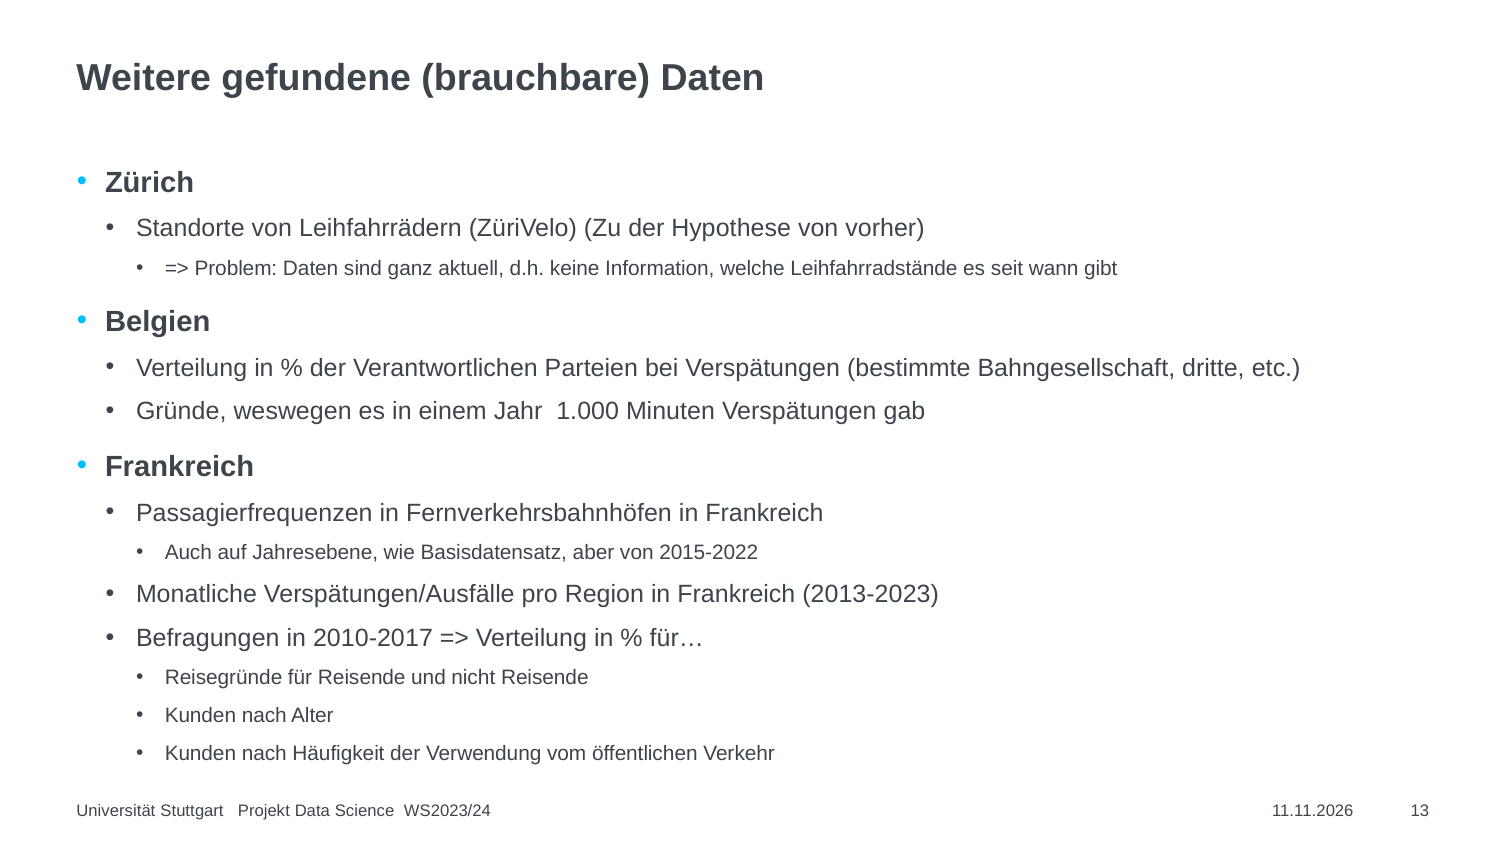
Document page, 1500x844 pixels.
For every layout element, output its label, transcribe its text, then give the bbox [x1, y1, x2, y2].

slide_number 13 [1392, 799, 1430, 821]
title Weitere gefundene (brauchbare) Daten [76, 58, 1430, 130]
footer Universität Stuttgart Projekt Data Science WS2023/24 [76, 799, 1072, 821]
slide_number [1272, 799, 1360, 821]
